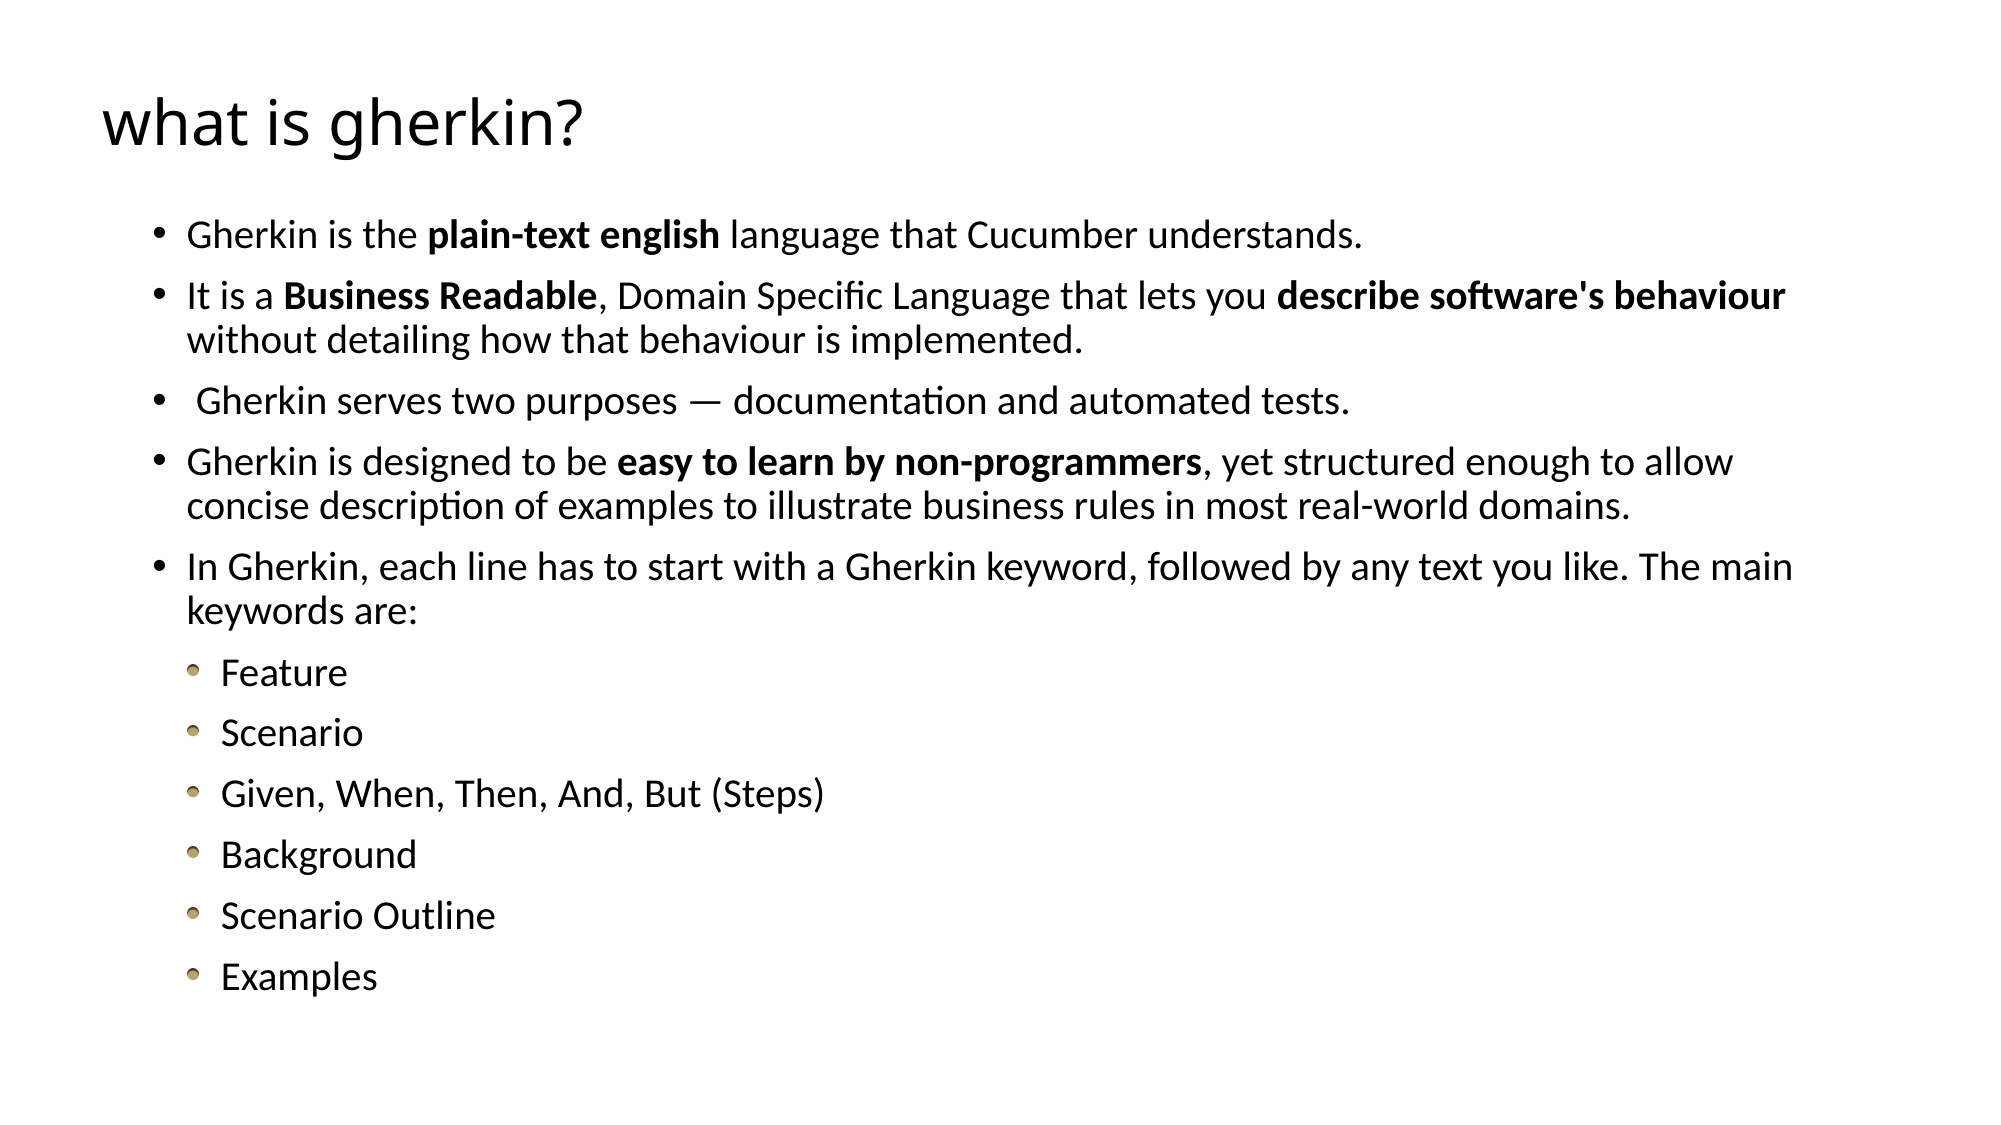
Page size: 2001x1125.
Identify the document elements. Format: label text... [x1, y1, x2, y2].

picture [186, 967, 200, 982]
picture [186, 663, 200, 678]
list Gherkin is the plain-text english language that Cucumber understands. It is a Business Readable, Domain Specific Language that lets you describe software's behaviour without detailing how that behaviour is implemented. Gherkin serves two purposes — documentation and automated tests. Gherkin is designed to be easy to learn by non-programmers, yet structured enough to allow concise description of examples to illustrate business rules in most real-world domains. In Gherkin, each line has to start with a Gherkin keyword, followed by any text you like. The main keywords are: Feature Scenario Given, When, Then, And, But (Steps) Background Scenario Outline Examples [137, 205, 1863, 1014]
picture [186, 724, 200, 738]
picture [186, 845, 200, 860]
picture [186, 906, 200, 921]
picture [186, 785, 200, 799]
title what is gherkin? [87, 83, 1913, 167]
